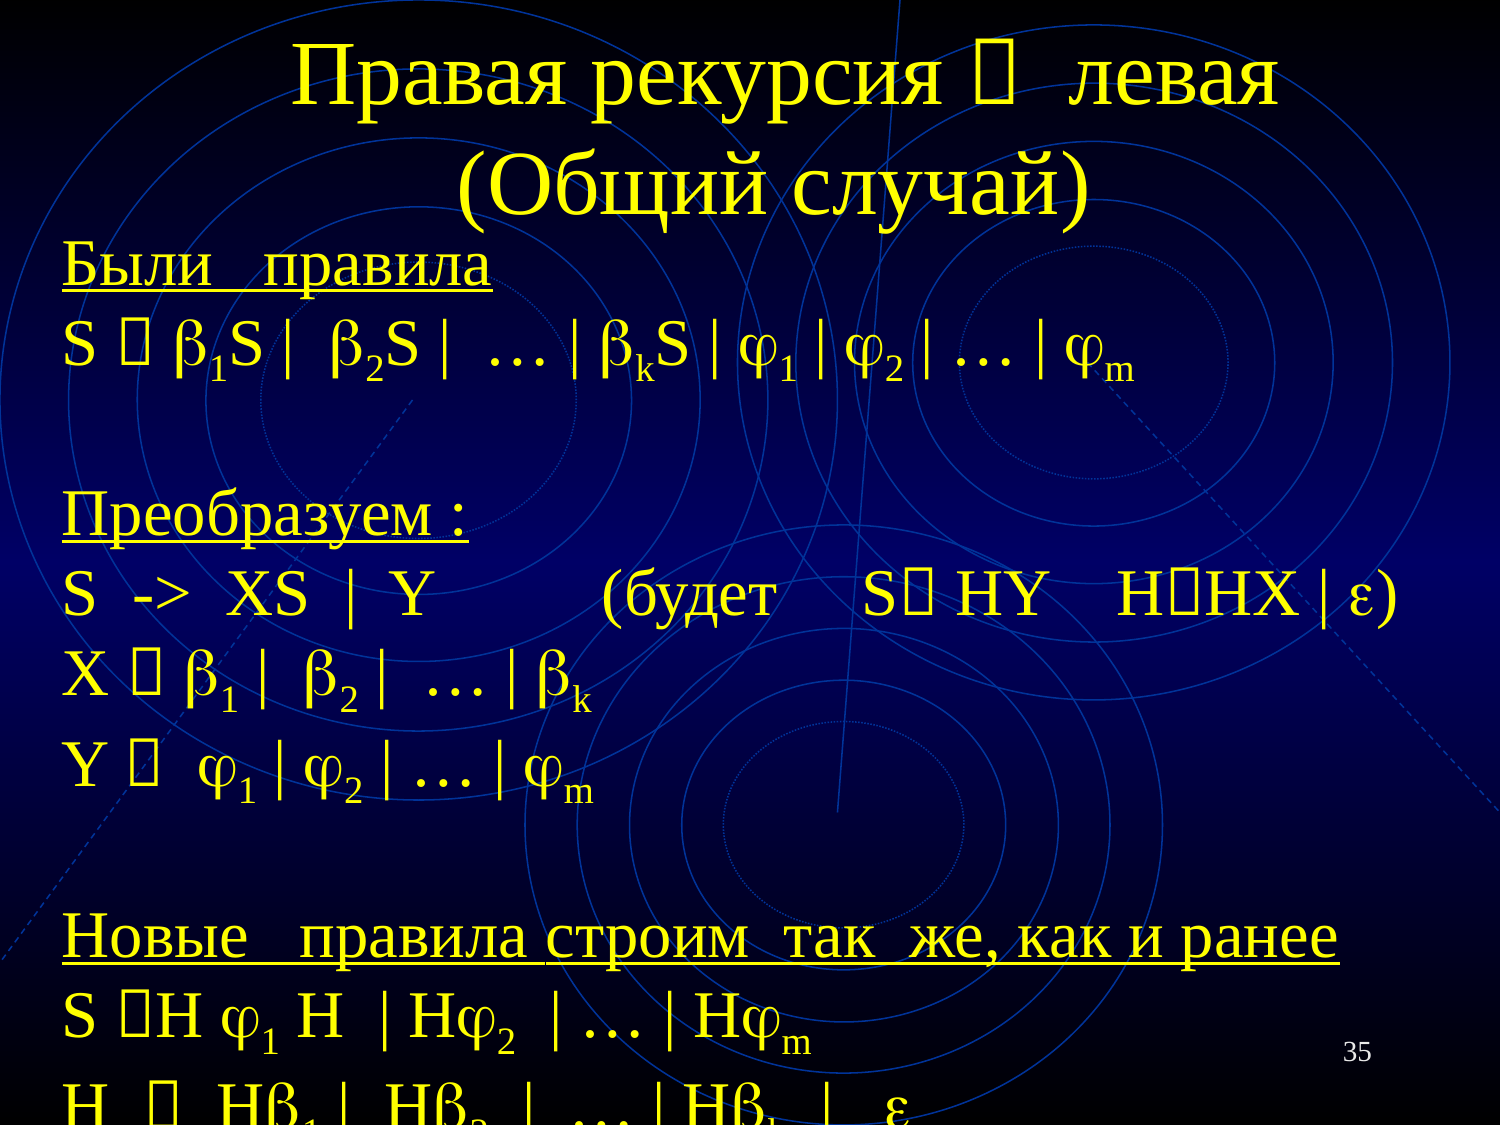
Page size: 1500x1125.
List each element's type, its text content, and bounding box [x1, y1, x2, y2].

text_box Были правила S  1S | 2S | … | kS | 1 | 2 | … | m Преобразуем : S -> XS | Y (будет S HY HHX | ) X  1 | 2 | … | k Y  1 | 2 | … | m Новые правила строим так же, как и ранее S H 1 H | H2 | … | Hm H  H1 | H2 | … | Hk |  Новый вывод S  BH  BAH  BAAH  …  BA* [46, 210, 1500, 1125]
slide_number 35 [1074, 1024, 1388, 1101]
title Правая рекурсия  левая (Общий случай) [152, 46, 1419, 200]
